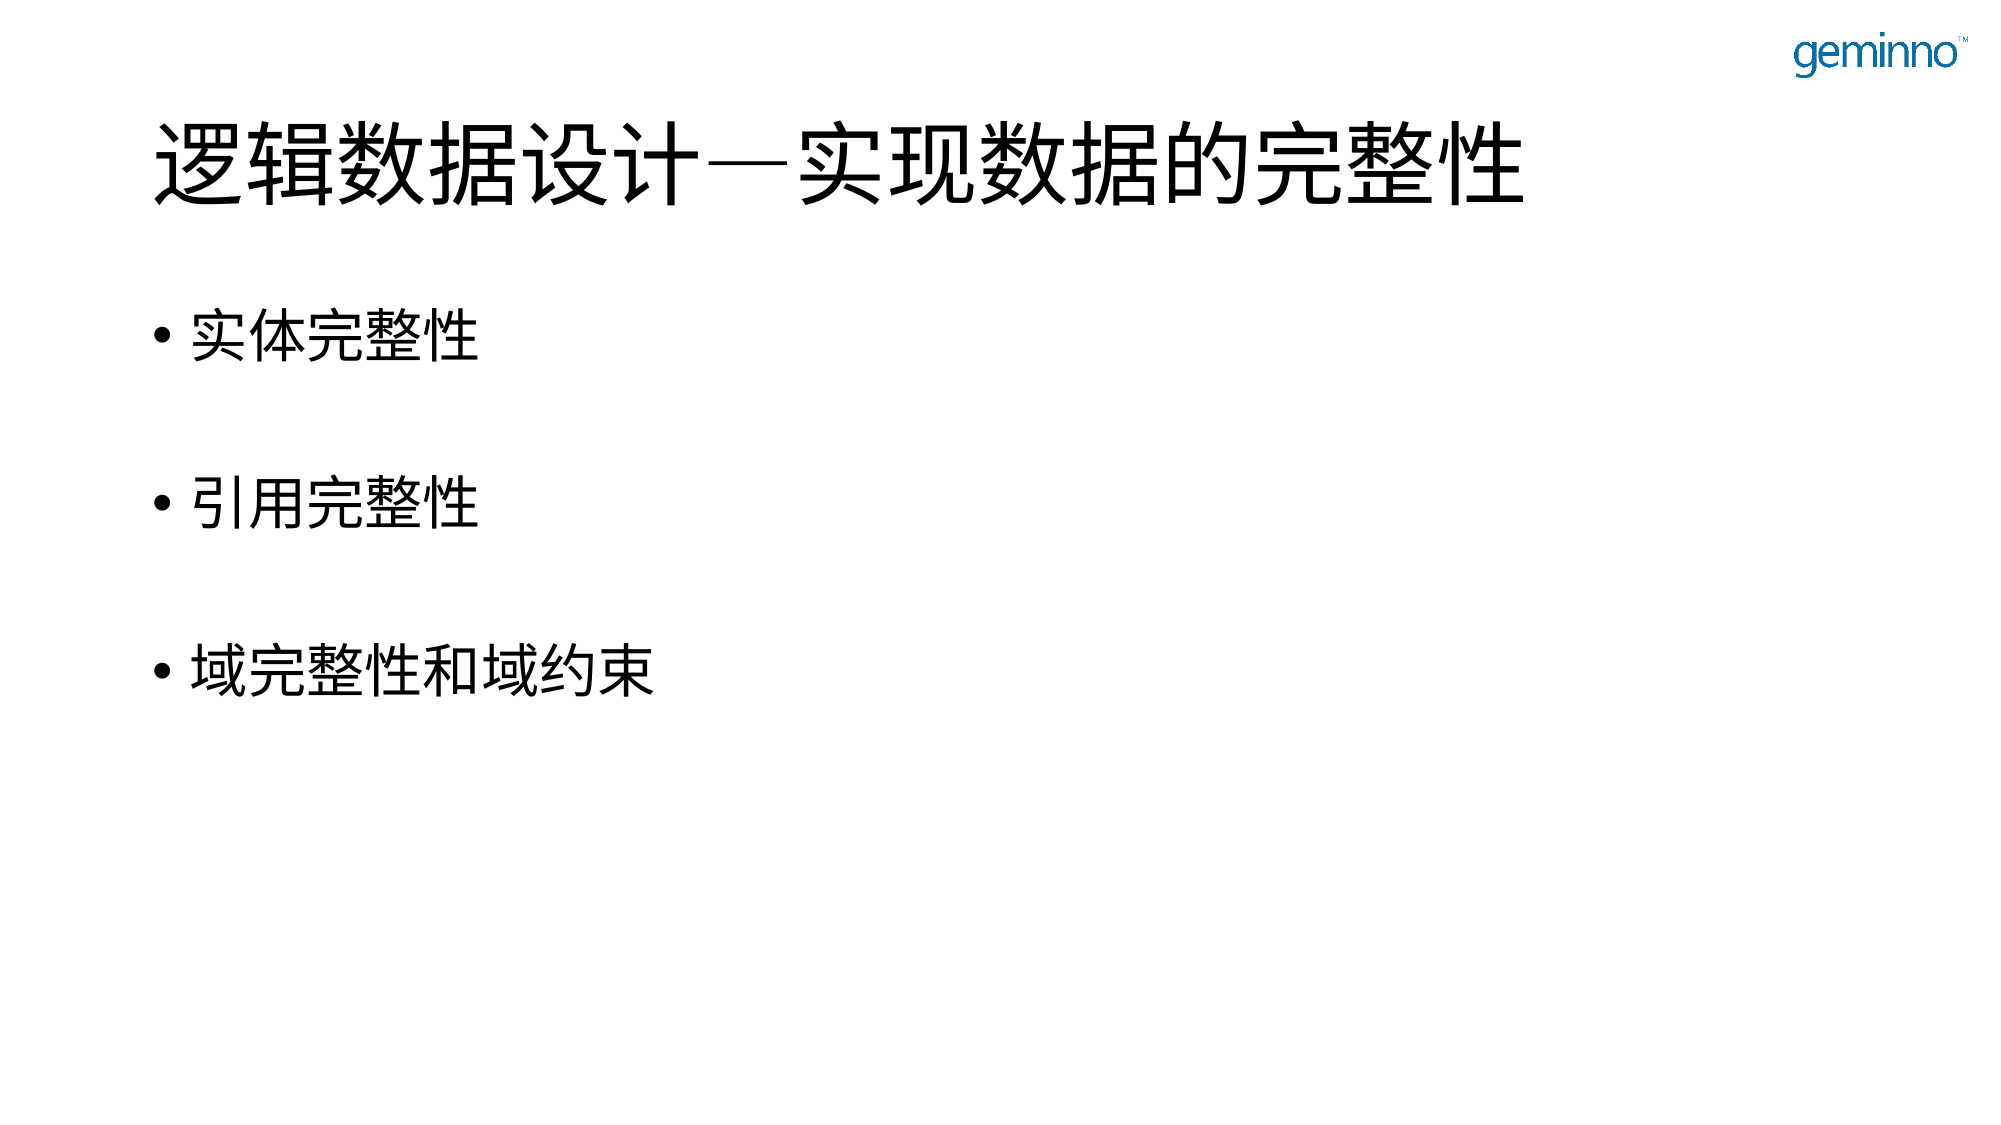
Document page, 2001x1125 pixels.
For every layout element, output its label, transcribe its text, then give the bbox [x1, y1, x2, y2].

picture [1794, 32, 1968, 78]
list 实体完整性 引用完整性 域完整性和域约束 [137, 299, 1863, 1014]
picture [1799, 46, 1812, 59]
title 逻辑数据设计—实现数据的完整性 [137, 59, 1835, 278]
picture [1824, 46, 1834, 51]
